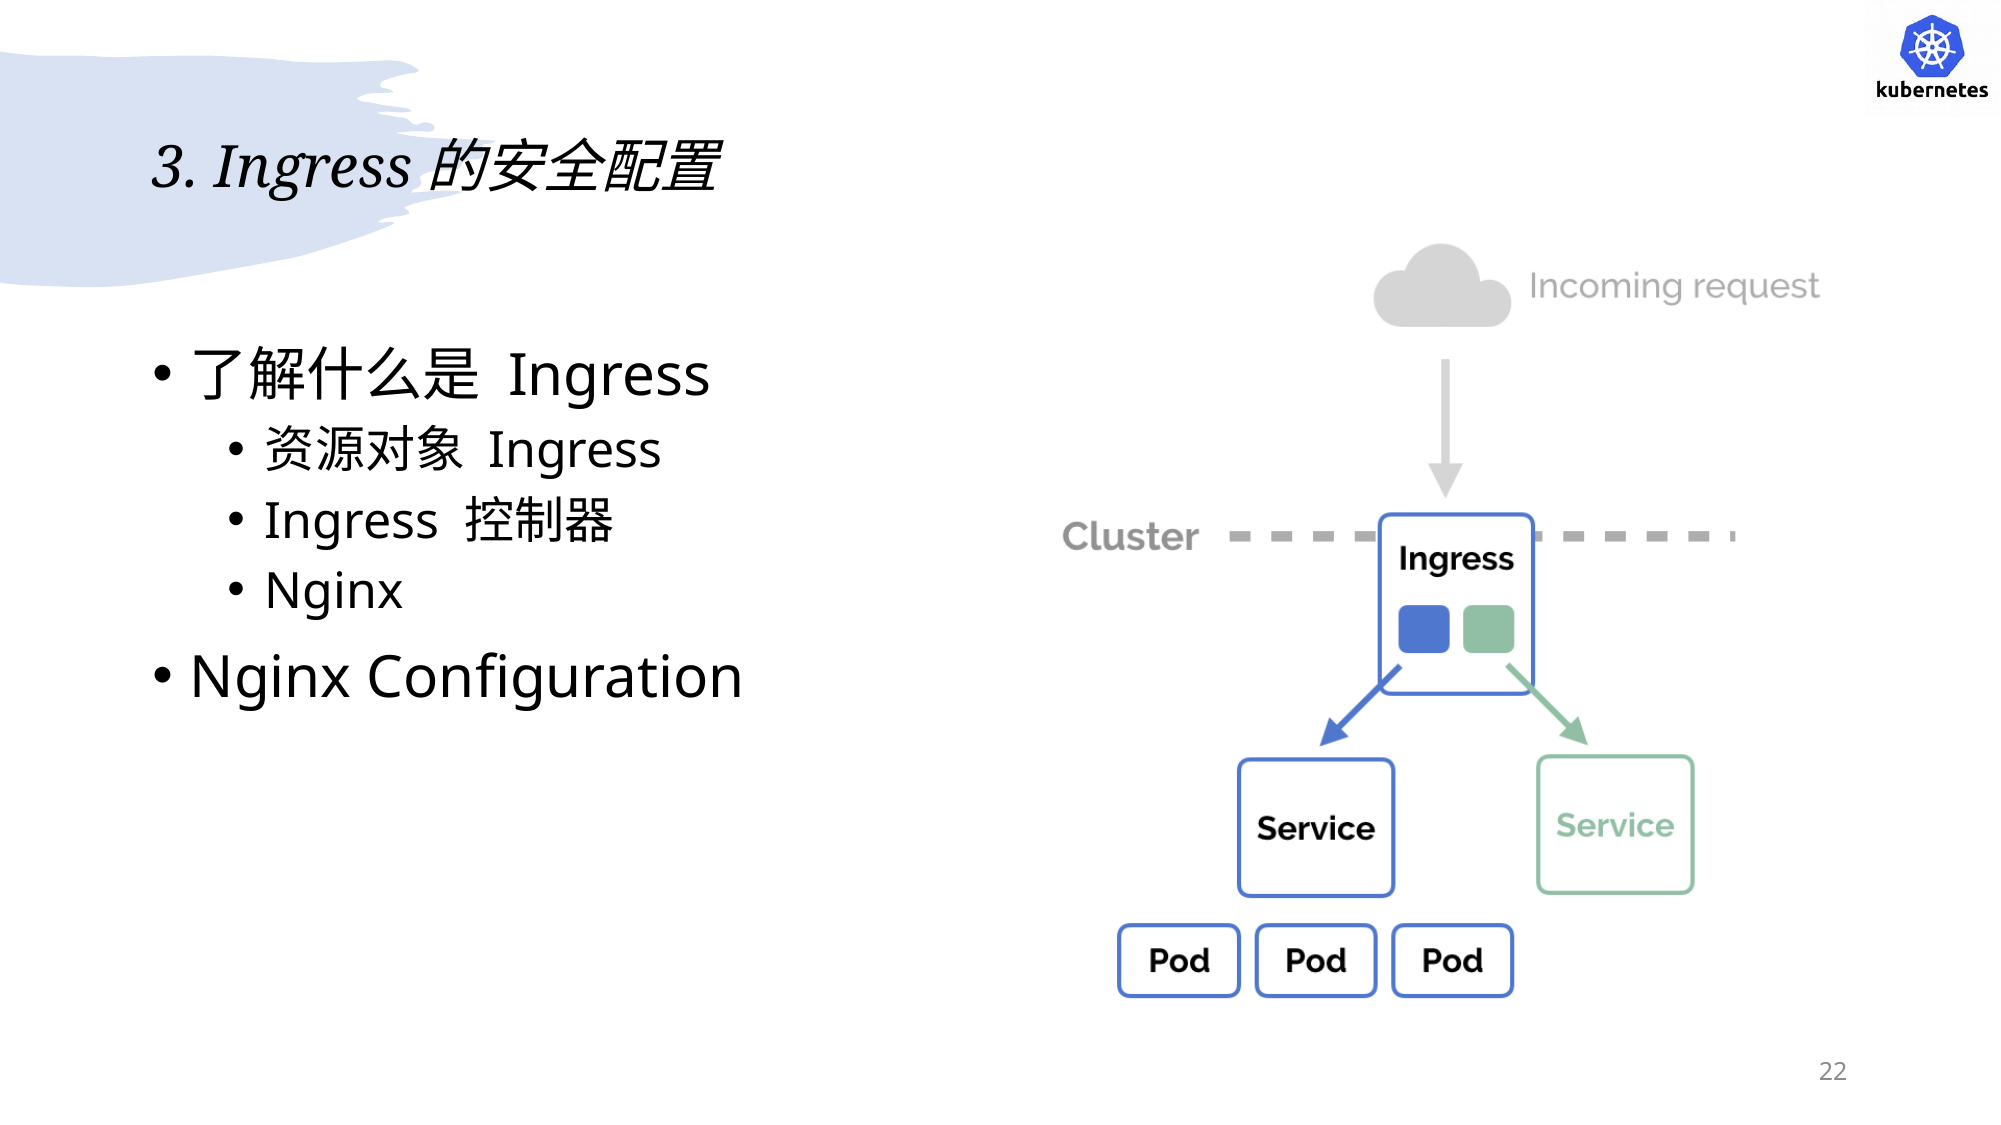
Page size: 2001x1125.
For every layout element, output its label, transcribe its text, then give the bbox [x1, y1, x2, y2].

list 了解什么是 Ingress 资源对象 Ingress Ingress 控制器 Nginx Nginx Configuration [137, 329, 969, 1013]
picture [1864, 0, 2000, 117]
picture [969, 184, 1947, 1043]
slide_number 22 [1412, 1043, 1863, 1103]
title 3. Ingress的安全配置 [137, 59, 1863, 278]
